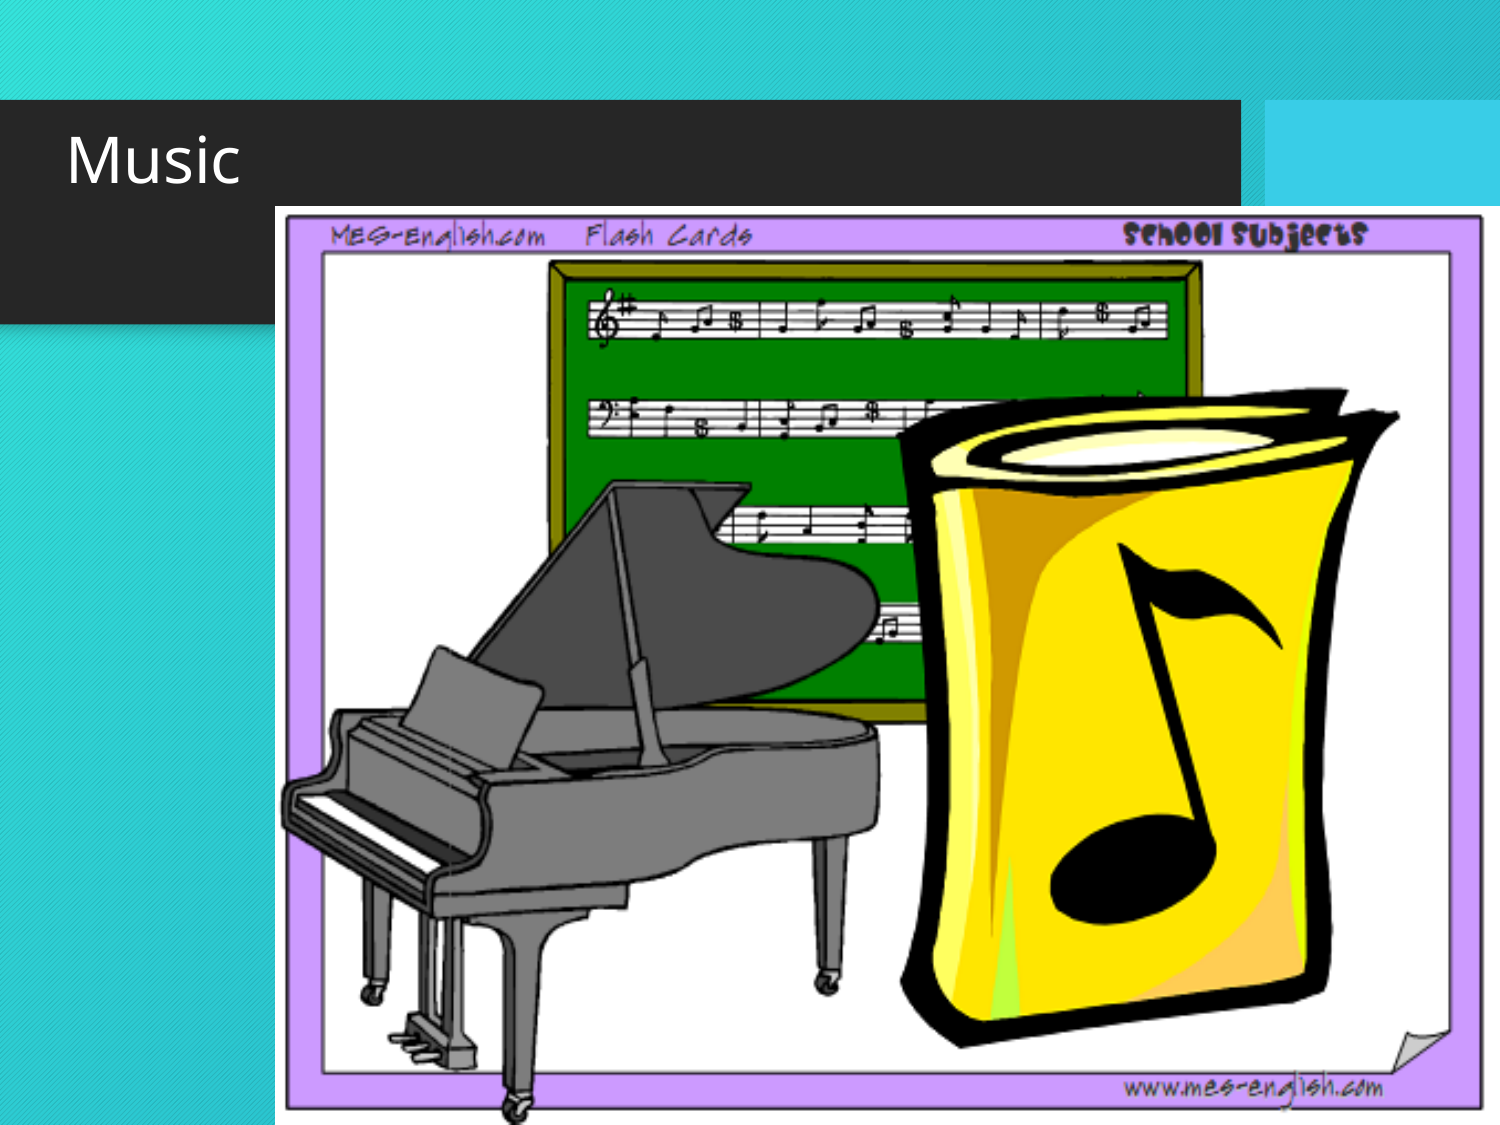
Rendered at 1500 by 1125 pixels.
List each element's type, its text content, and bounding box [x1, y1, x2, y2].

title Music [50, 120, 1238, 206]
picture [0, 205, 1500, 1125]
